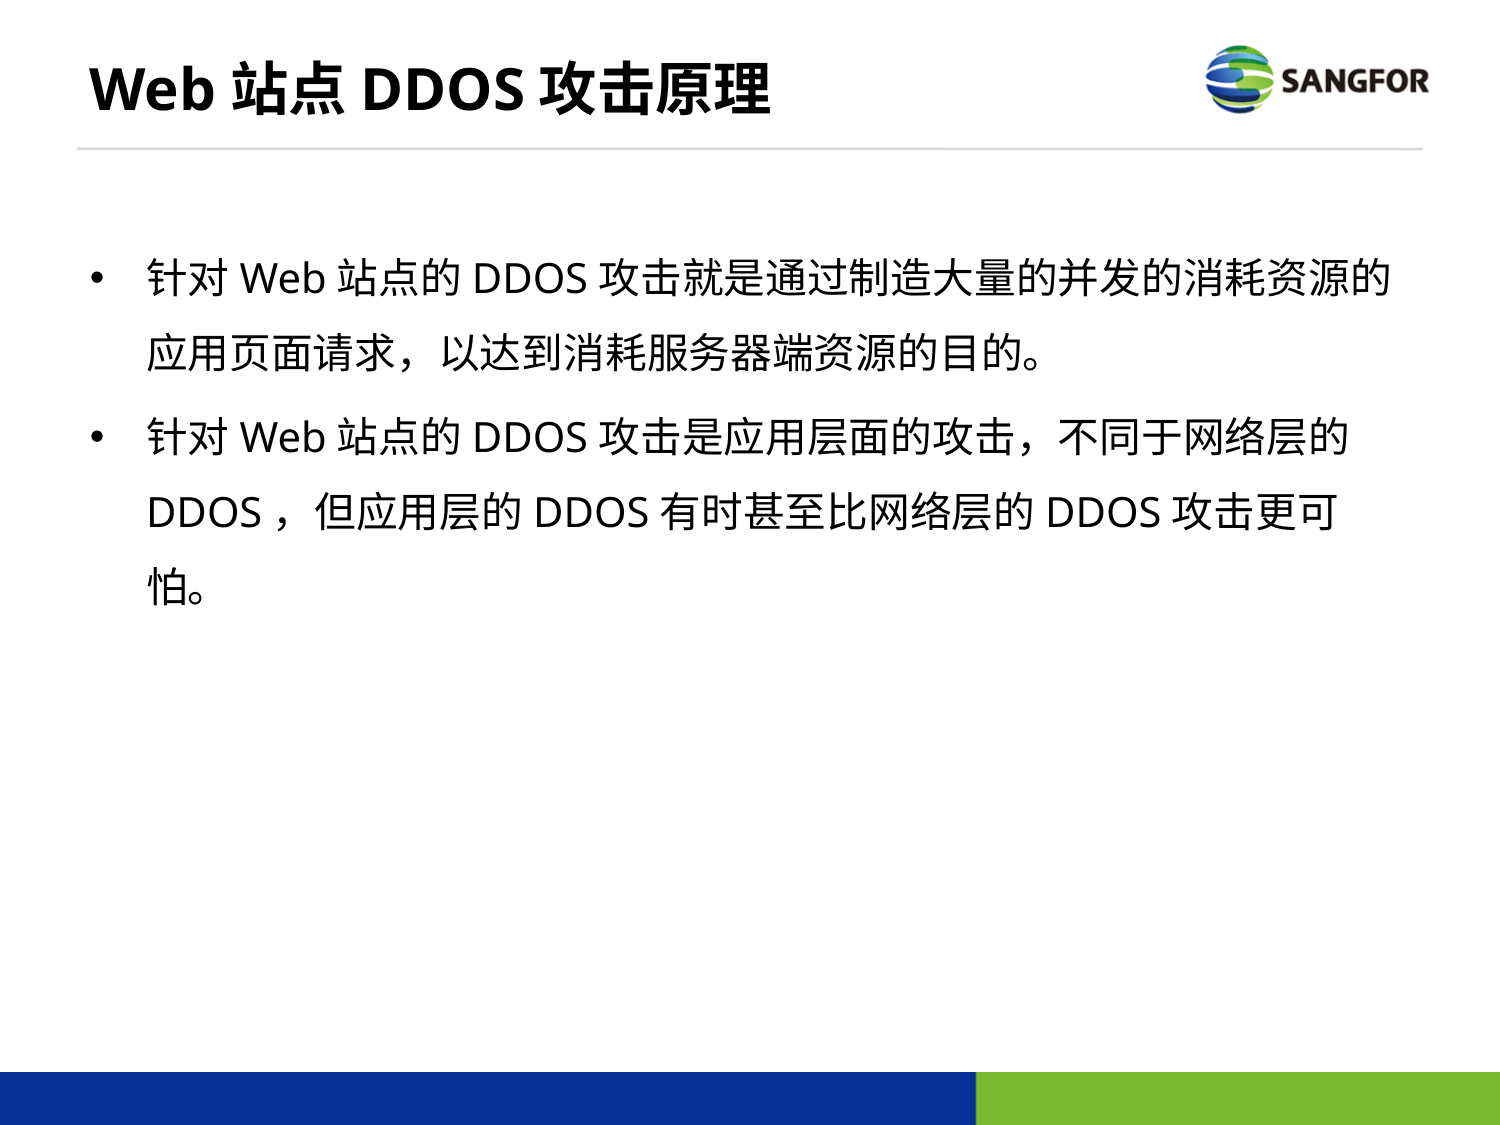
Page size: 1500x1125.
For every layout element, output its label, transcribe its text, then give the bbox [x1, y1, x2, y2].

picture [1198, 42, 1437, 118]
picture [0, 1070, 1500, 1125]
title Web站点DDOS攻击原理 [75, 45, 1425, 161]
list 针对Web站点的DDOS攻击就是通过制造大量的并发的消耗资源的应用页面请求，以达到消耗服务器端资源的目的。 针对Web站点的DDOS攻击是应用层面的攻击，不同于网络层的DDOS，但应用层的DDOS有时甚至比网络层的DDOS攻击更可怕。 [75, 219, 1425, 1000]
